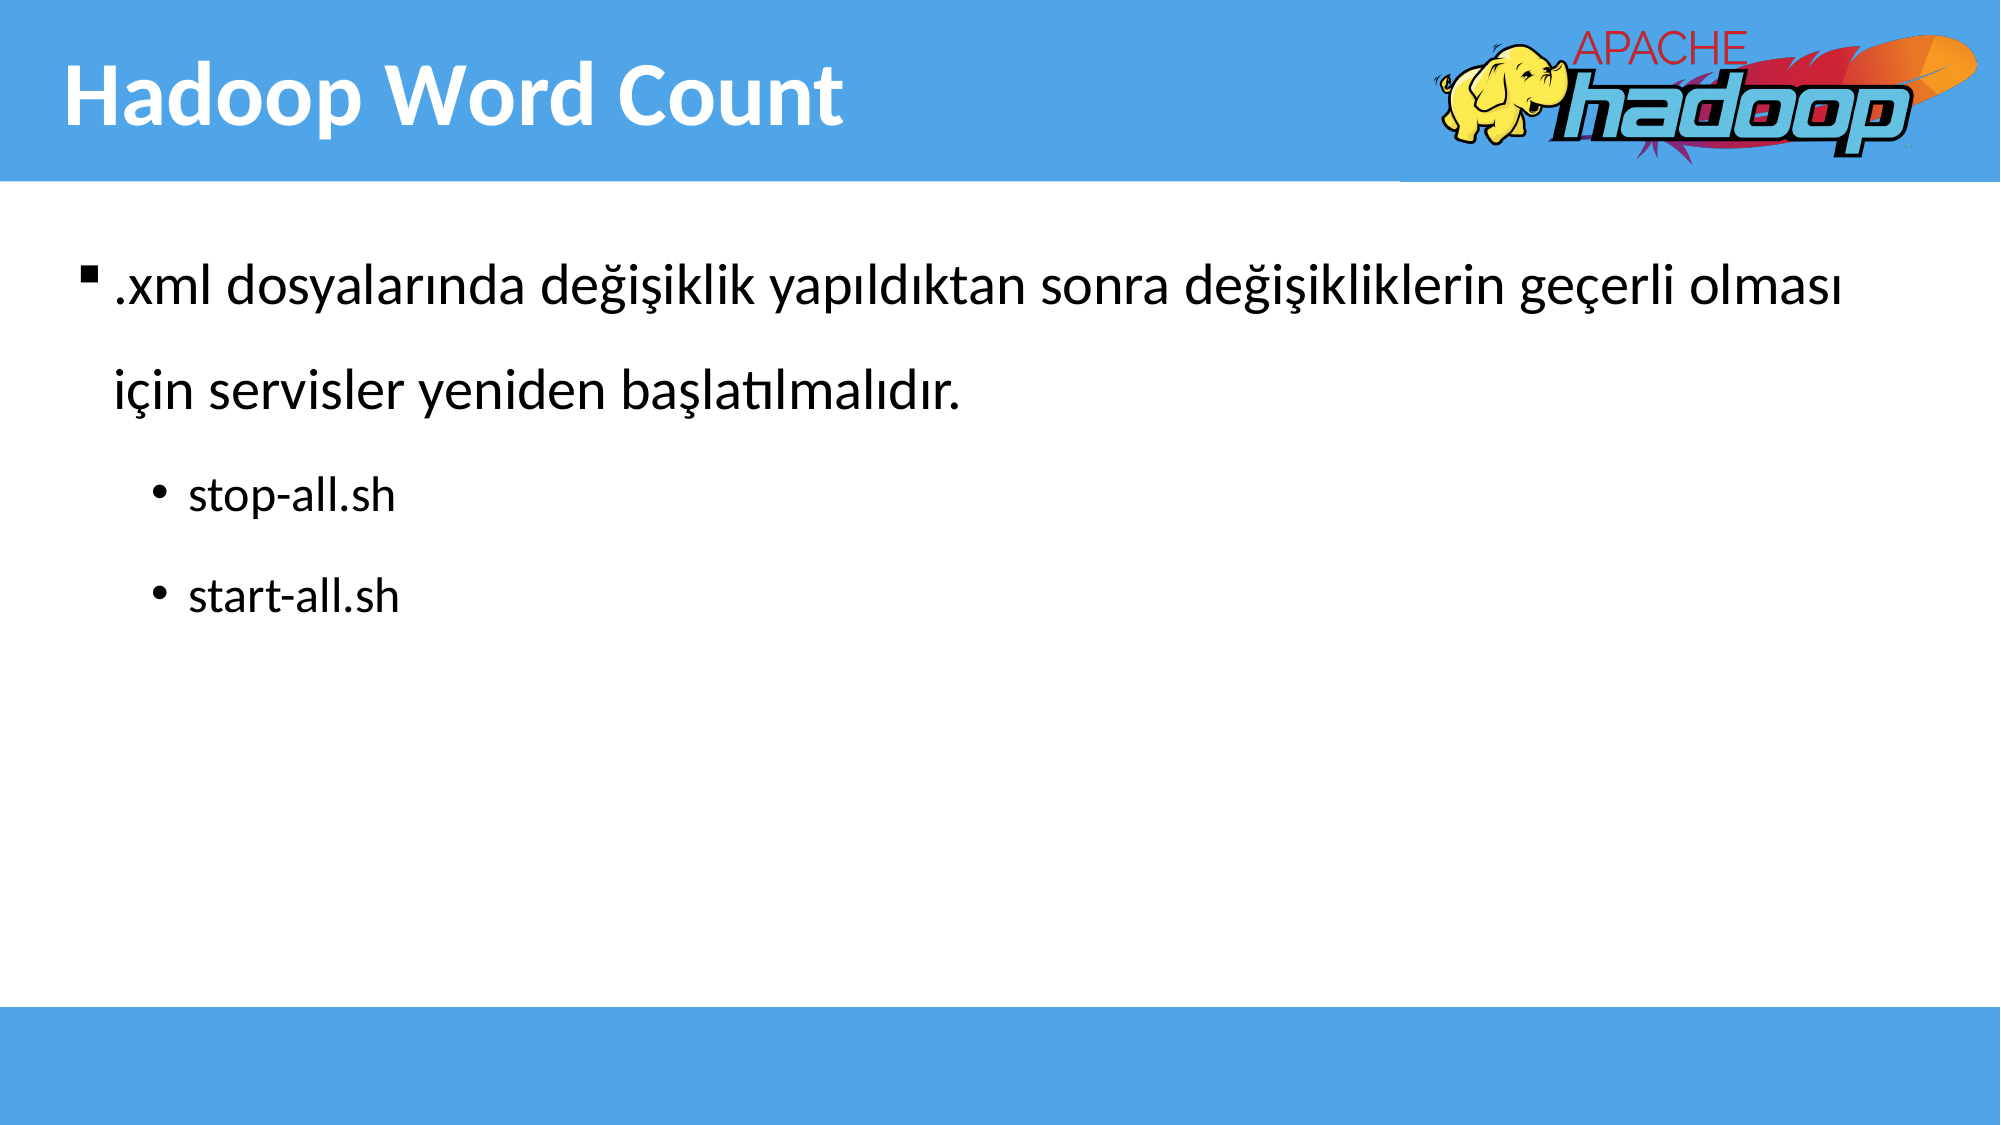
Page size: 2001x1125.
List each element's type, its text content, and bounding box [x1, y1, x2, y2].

text_box [0, 1005, 2000, 1125]
picture [1400, 0, 2000, 184]
list .xml dosyalarında değişiklik yapıldıktan sonra değişikliklerin geçerli olması için servisler yeniden başlatılmalıdır. stop-all.sh start-all.sh [61, 204, 1891, 939]
title Hadoop Word Count [48, 31, 1400, 161]
